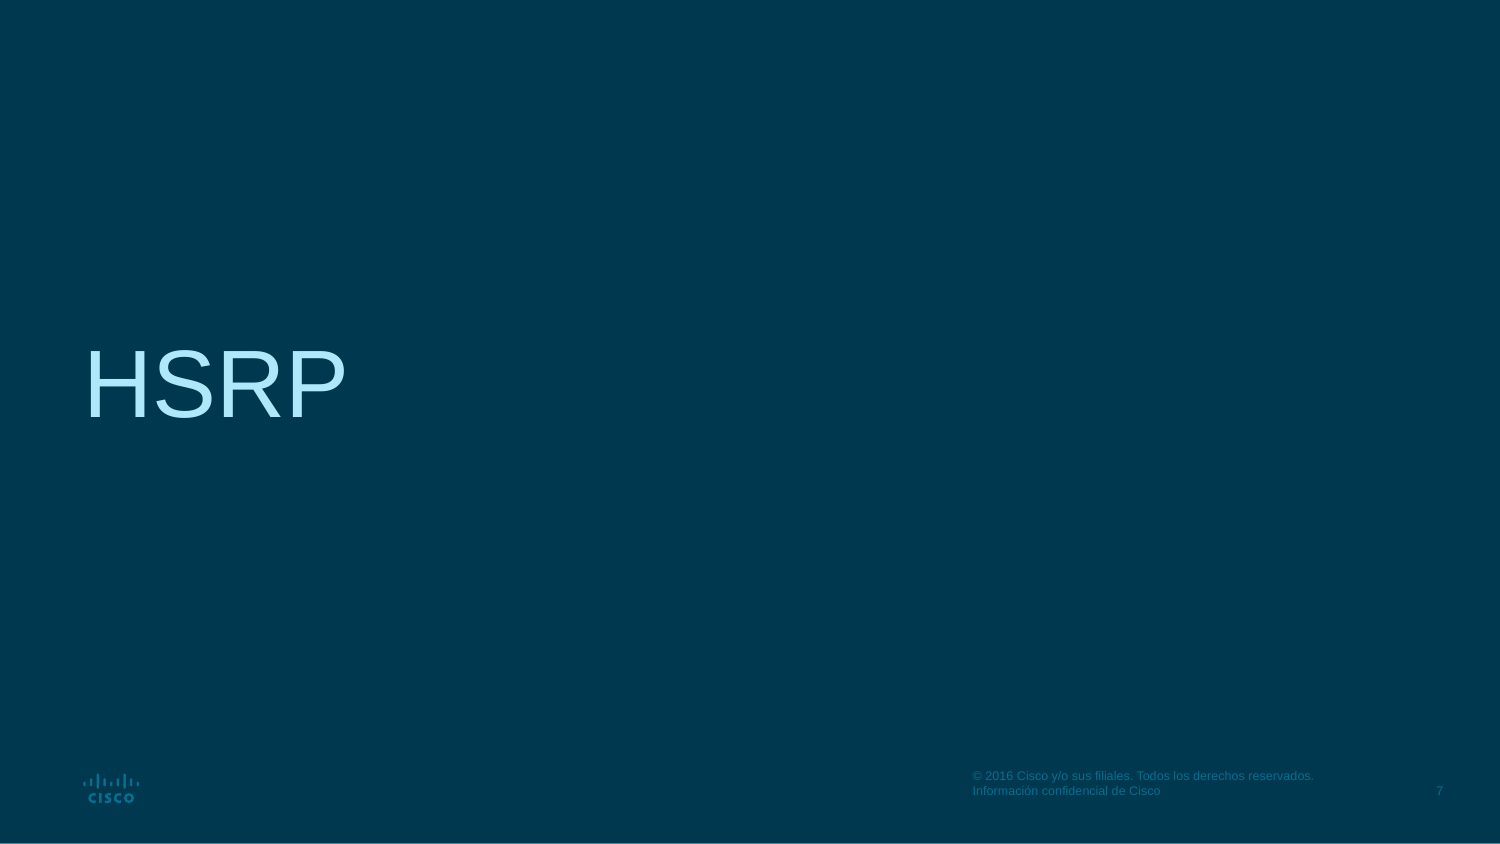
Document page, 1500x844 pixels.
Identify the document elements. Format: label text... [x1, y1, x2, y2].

title HSRP [68, 293, 1356, 446]
